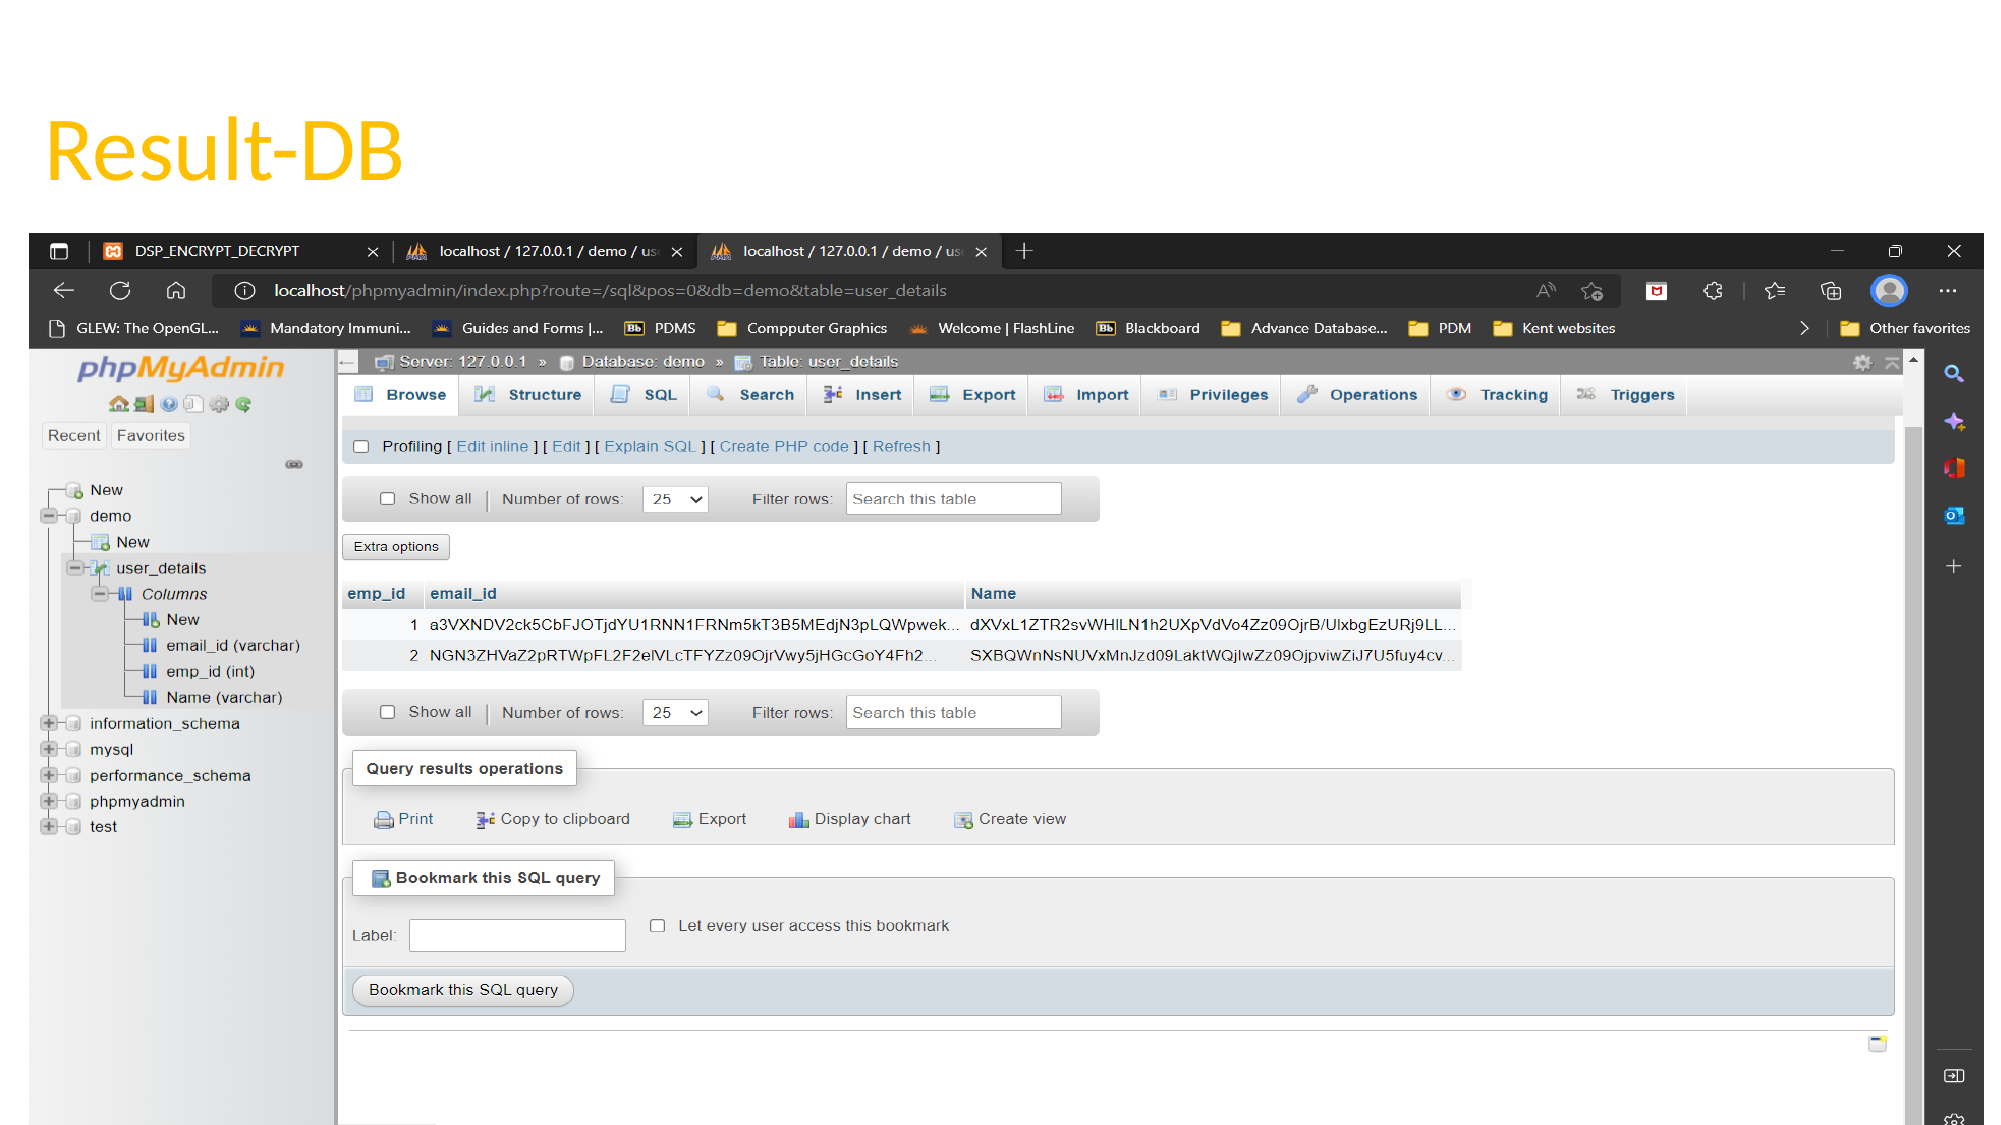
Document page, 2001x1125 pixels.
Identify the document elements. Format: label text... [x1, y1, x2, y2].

title Result-DB [29, 42, 1906, 233]
picture [28, 233, 1984, 1125]
